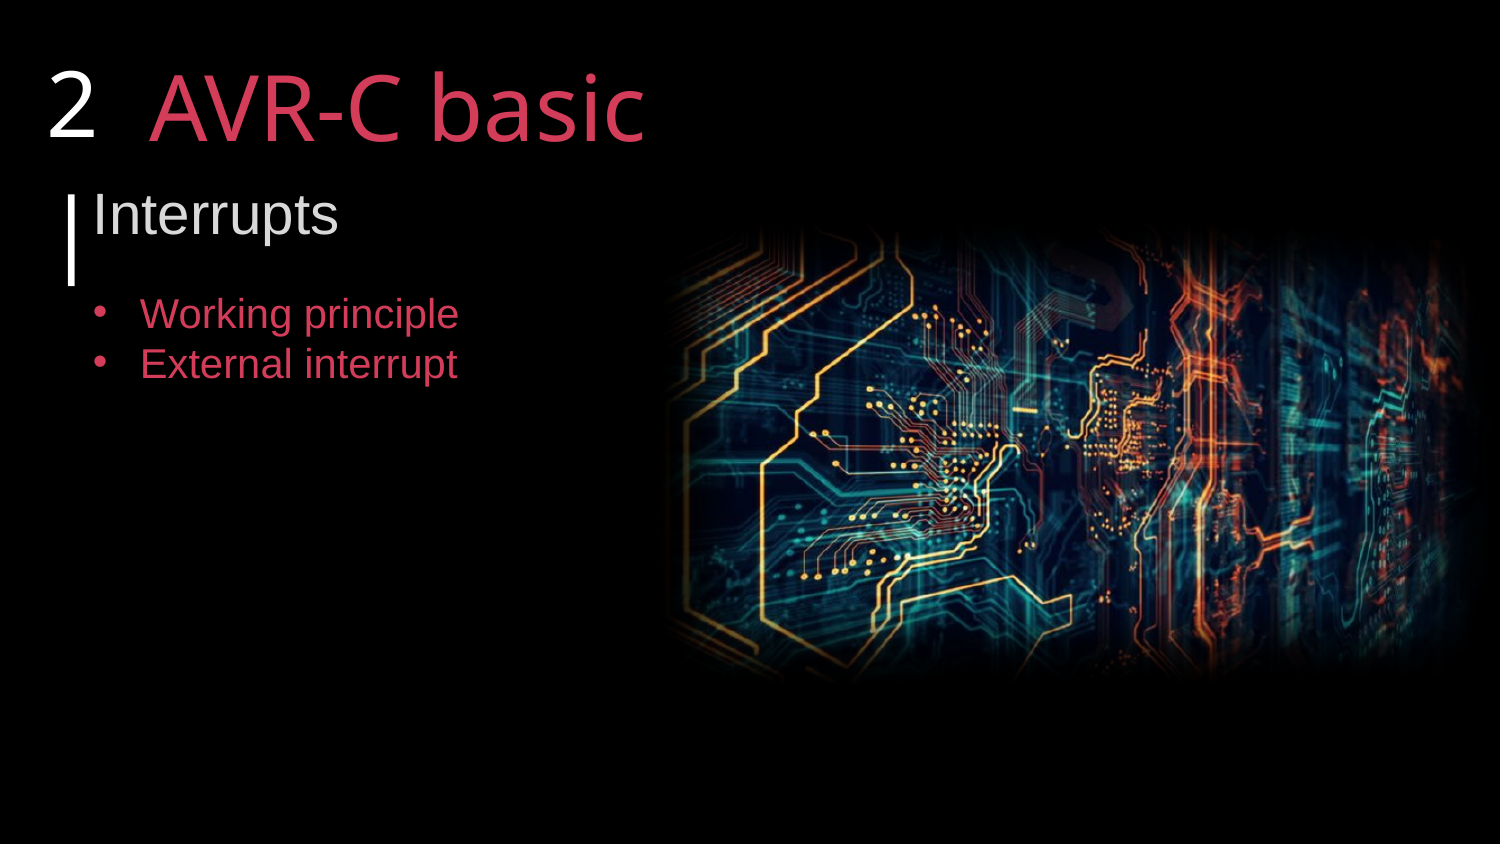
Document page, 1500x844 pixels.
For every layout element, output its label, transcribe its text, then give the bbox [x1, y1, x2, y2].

list 2| [12, 14, 144, 147]
list AVR-C basic [115, 18, 877, 166]
text_box Interrupts Working principle External interrupt [78, 169, 816, 785]
picture [655, 215, 1500, 692]
